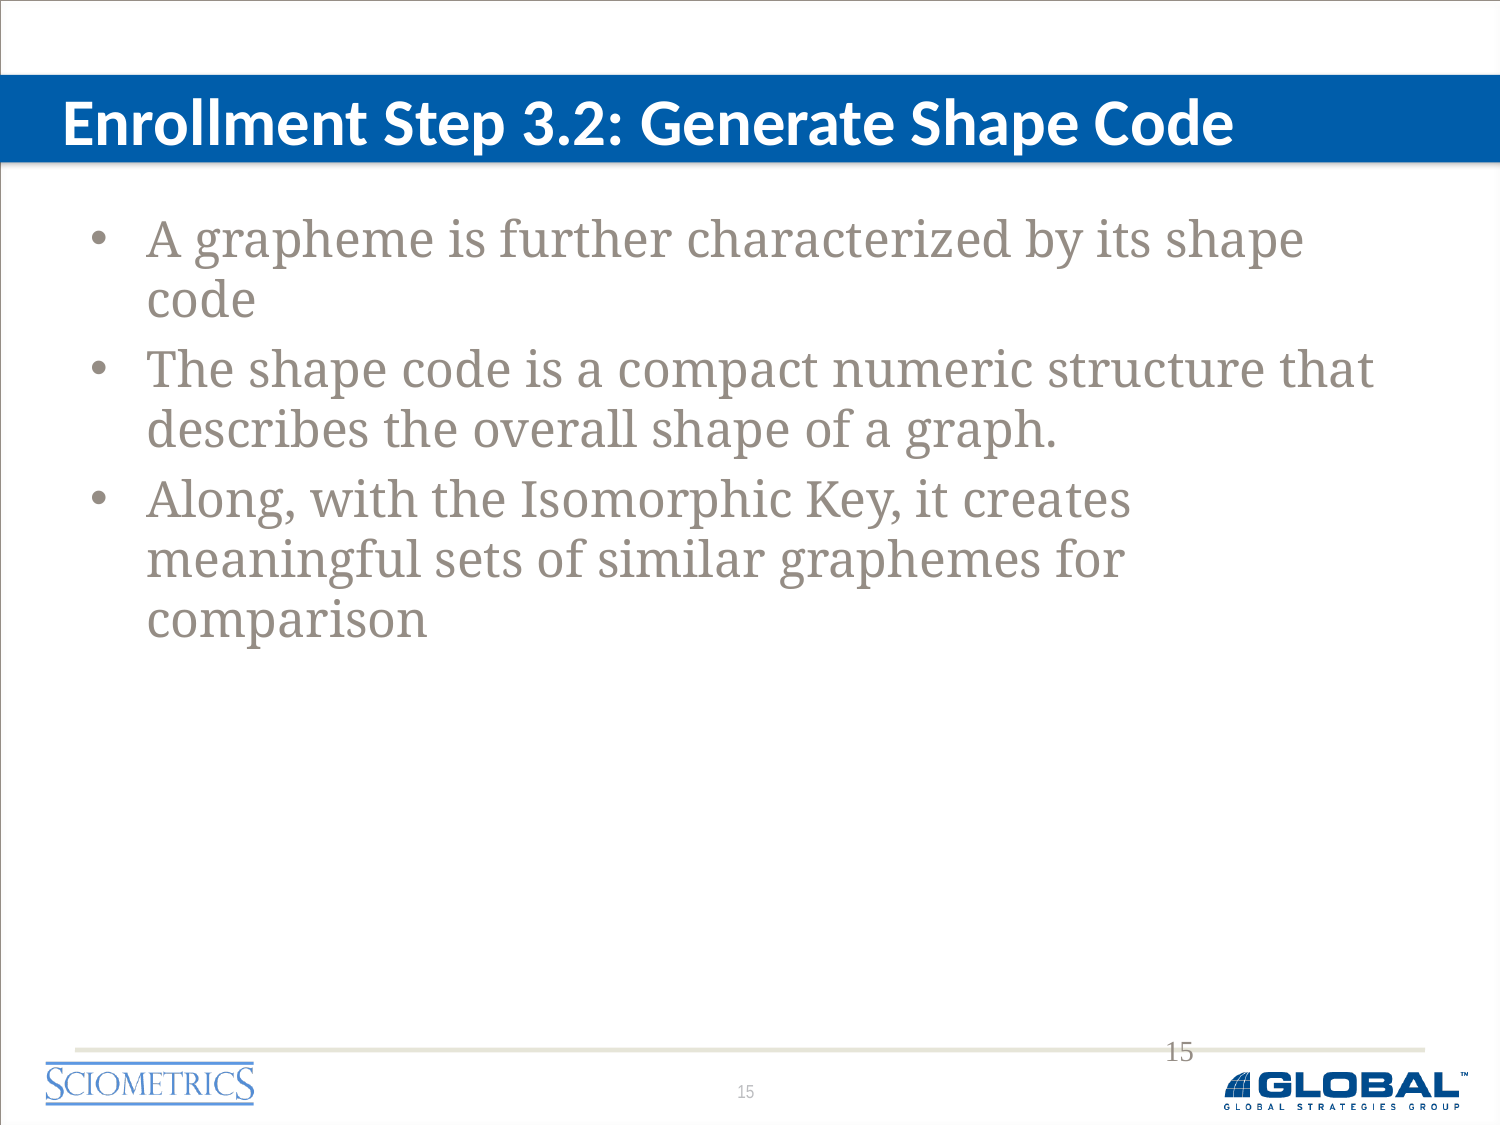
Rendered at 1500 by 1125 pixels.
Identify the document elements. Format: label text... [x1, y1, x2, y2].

picture [12, 1054, 411, 1116]
slide_number 15 [1149, 1024, 1500, 1103]
picture [1224, 1103, 1468, 1110]
list A grapheme is further characterized by its shape code The shape code is a compact numeric structure that describes the overall shape of a graph. Along, with the Isomorphic Key, it creates meaningful sets of similar graphemes for comparison [75, 200, 1425, 943]
title Enrollment Step 3.2: Generate Shape Code [62, 75, 1500, 163]
